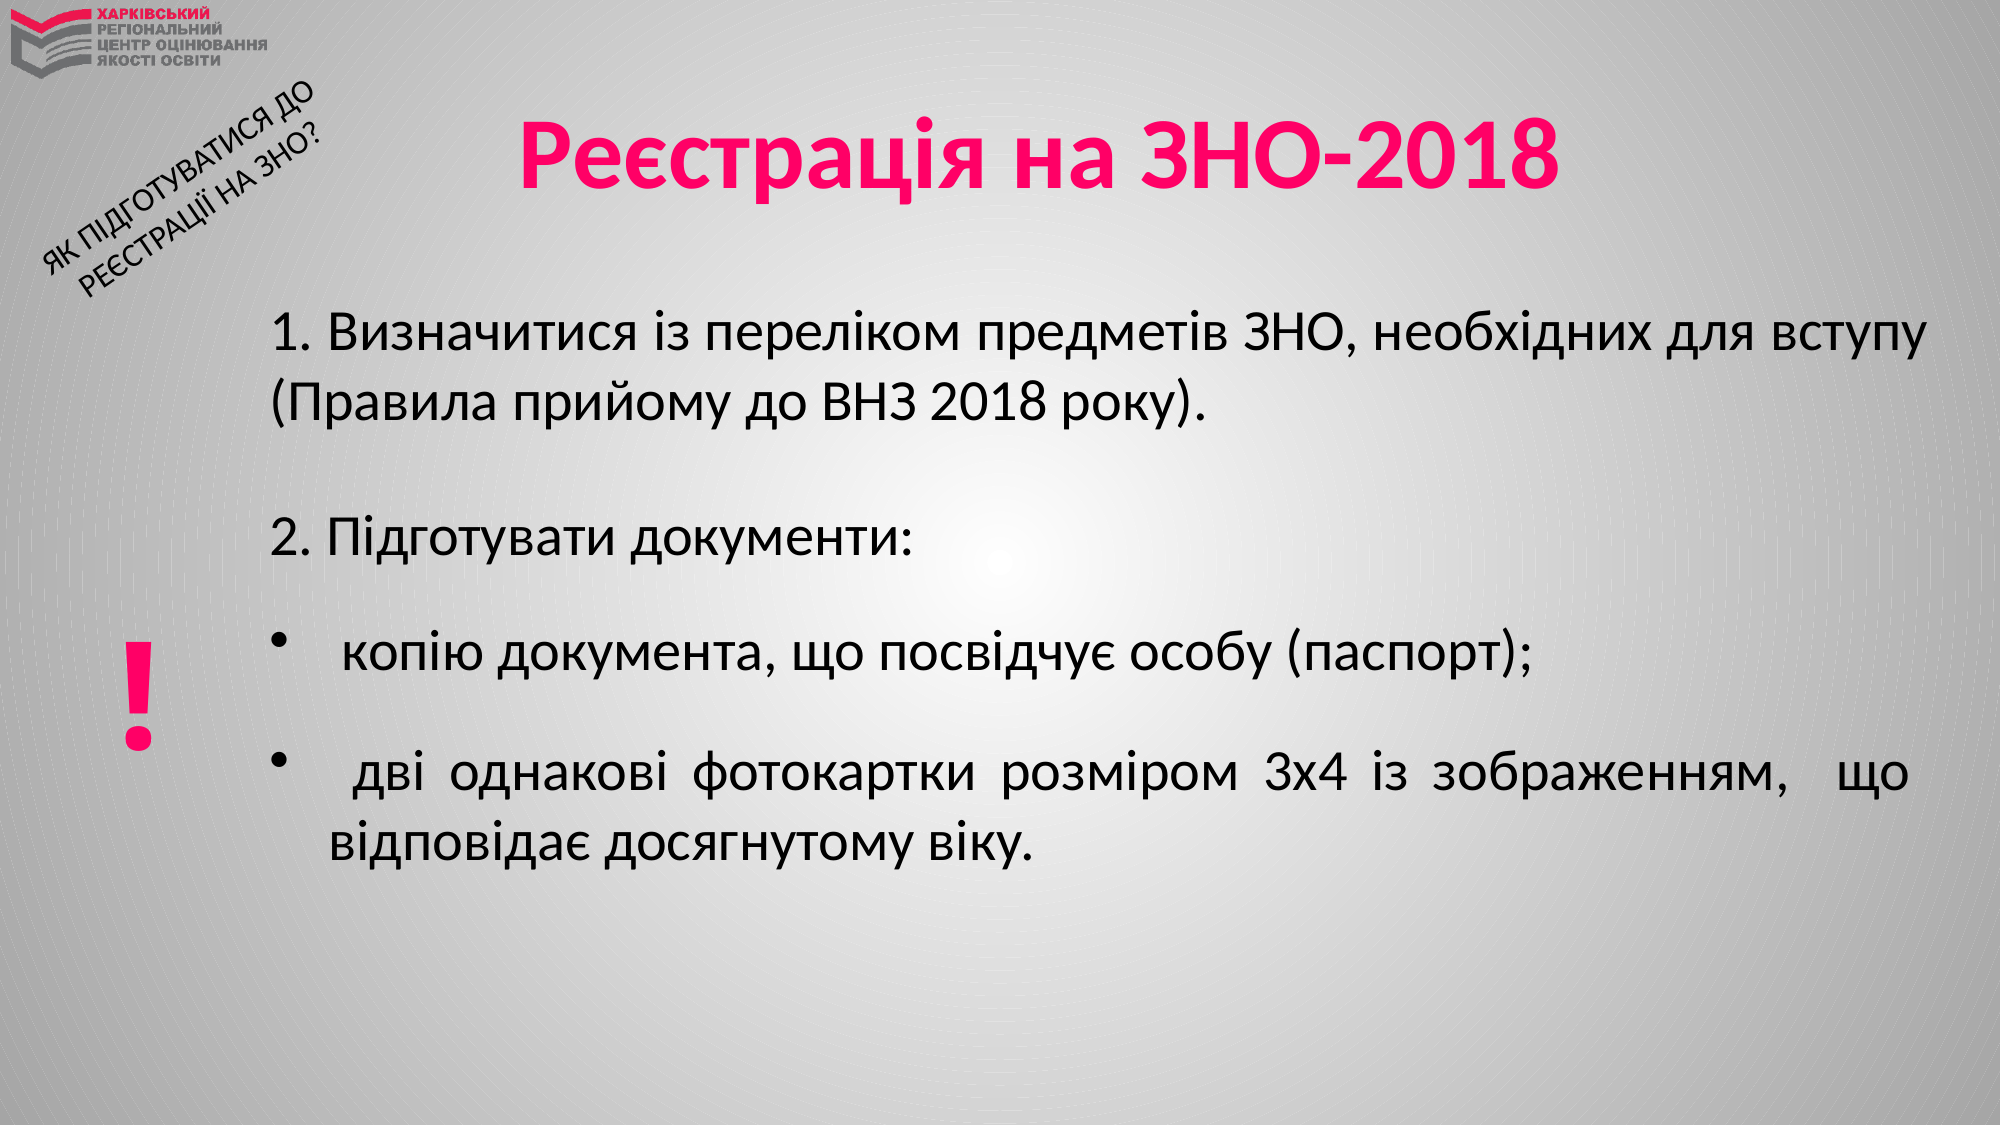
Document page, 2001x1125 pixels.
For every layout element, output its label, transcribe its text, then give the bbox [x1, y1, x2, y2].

picture [11, 6, 267, 79]
text_box Як підготуватися до реєстрації на ЗНО? [0, 6, 427, 376]
text_box ! [90, 592, 189, 788]
text_box 2. Підготувати документи: копію документа, що посвідчує особу (паспорт); дві однакові фотокартки розміром 3х4 із зображенням, що відповідає досягнутому віку. [254, 489, 1927, 1000]
text_box 1. Визначитися із переліком предметів ЗНО, необхідних для вступу (Правила прийому до ВНЗ 2018 року). [254, 284, 1945, 439]
text_box Реєстрація на ЗНО-2018 [395, 93, 1686, 220]
